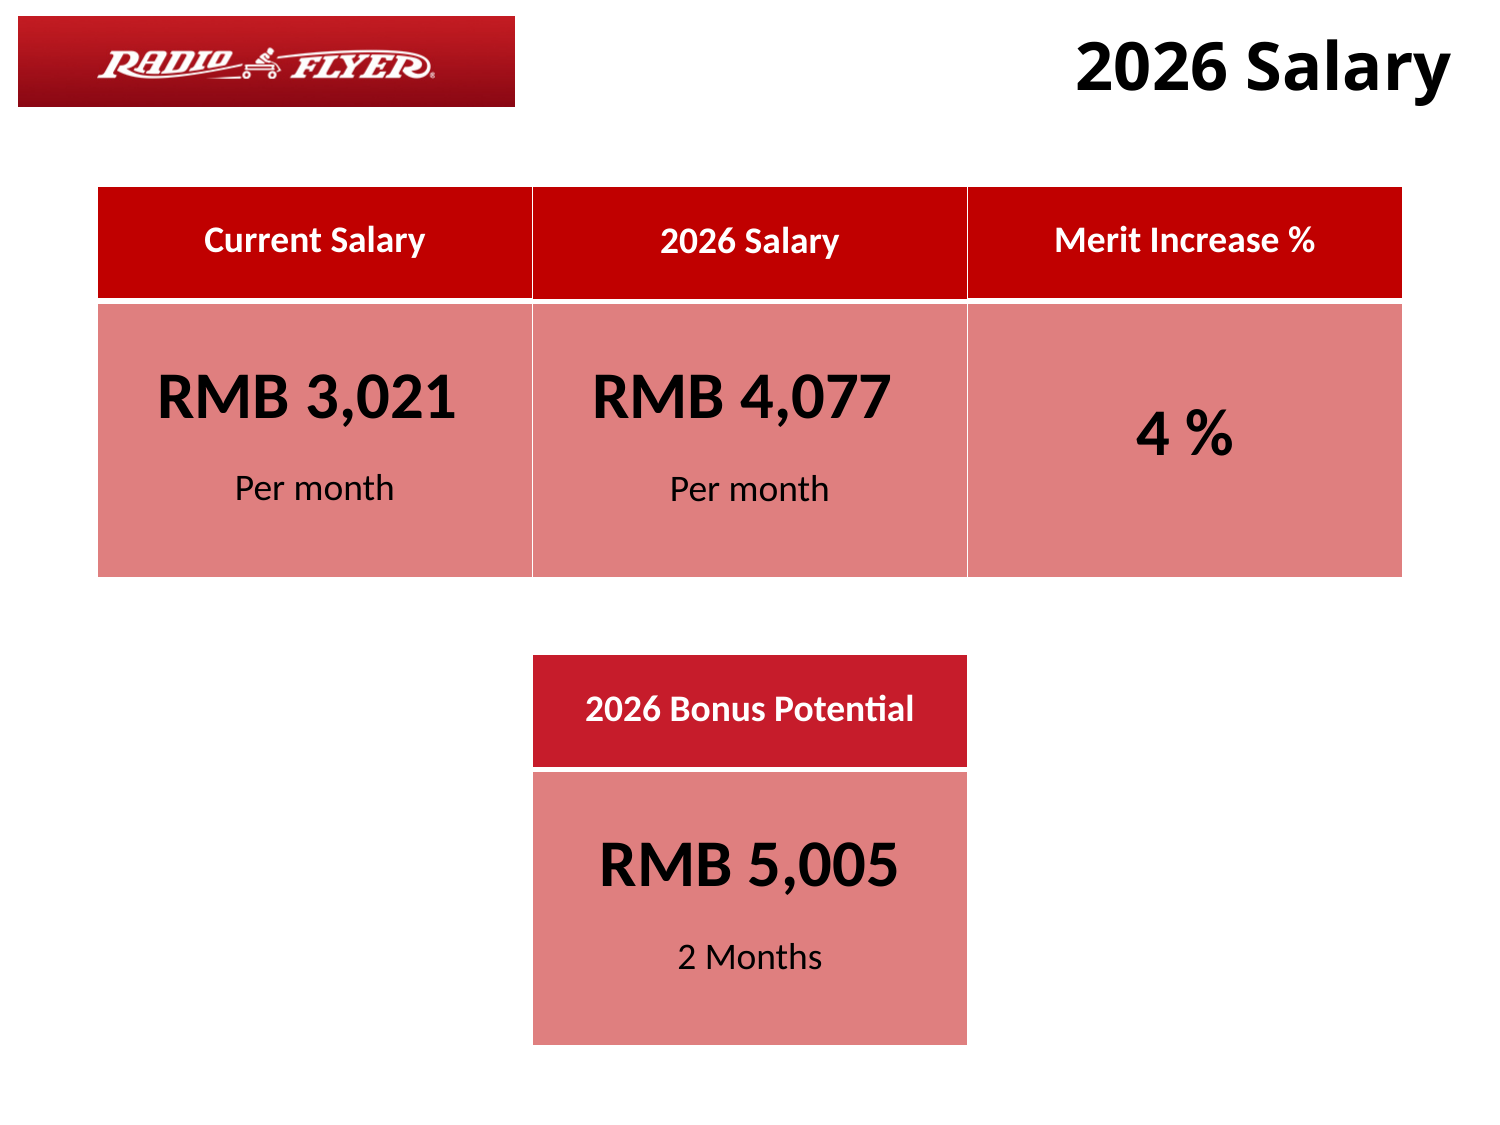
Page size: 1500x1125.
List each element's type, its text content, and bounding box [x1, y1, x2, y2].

picture [18, 16, 515, 107]
table_header Current Salary [98, 187, 532, 298]
table_cell RMB 4,077 Per month [533, 304, 967, 577]
table_header 2026 Salary [533, 187, 967, 299]
table_cell RMB 5,005 2 Months [533, 772, 967, 1045]
table_cell 4 % [968, 304, 1402, 577]
table_header 2026 Bonus Potential [533, 655, 967, 767]
title 2026 Salary [527, 16, 1467, 184]
table_header Merit Increase % [968, 187, 1402, 298]
table_cell RMB 3,021 Per month [98, 304, 532, 577]
